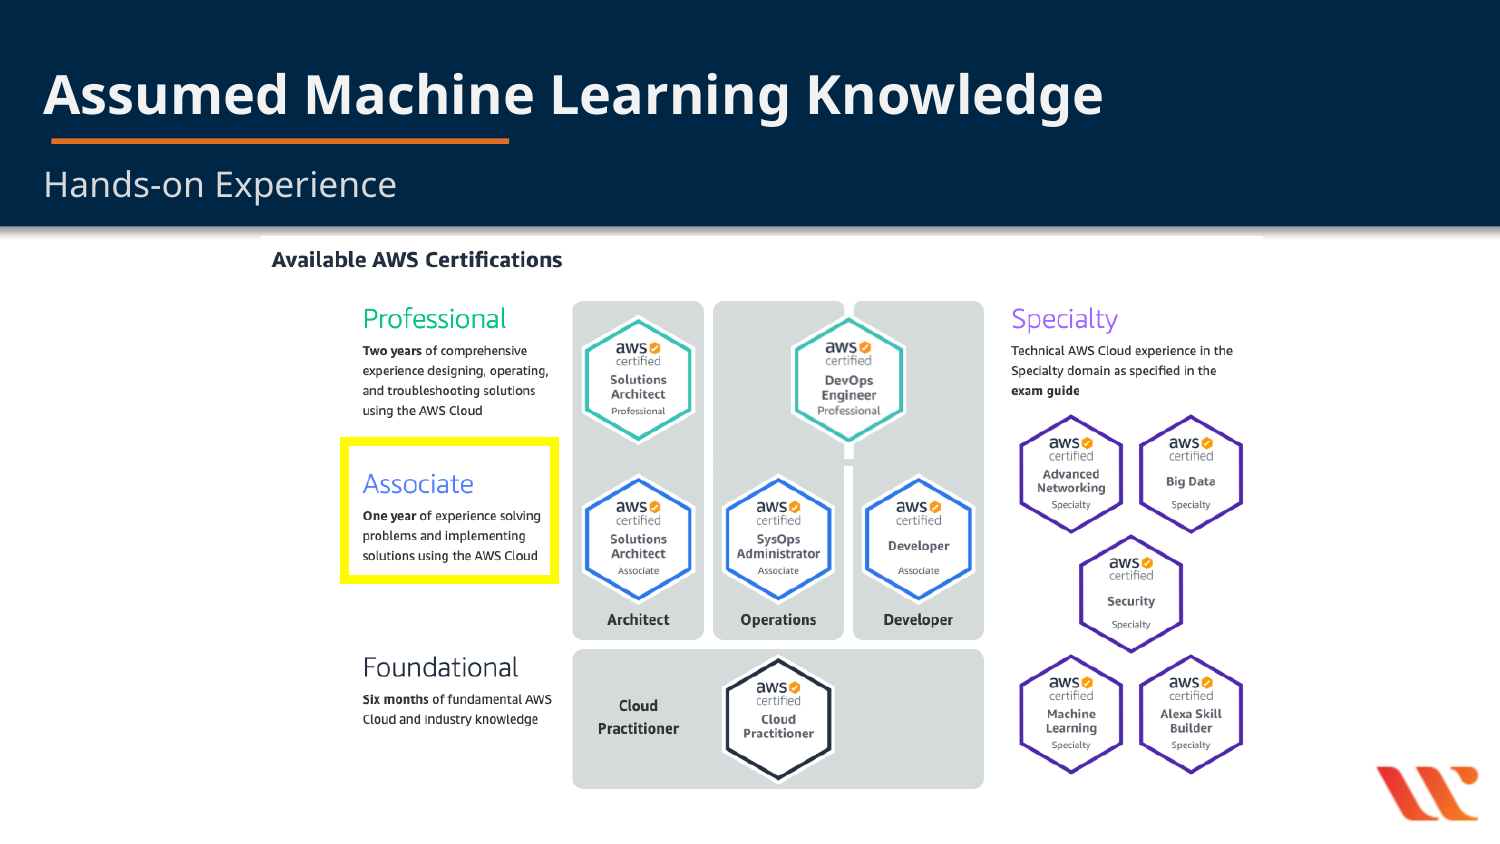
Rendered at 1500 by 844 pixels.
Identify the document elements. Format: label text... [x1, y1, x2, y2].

picture [1365, 753, 1490, 835]
text_box [51, 138, 510, 144]
picture [260, 236, 1263, 804]
text_box [0, 0, 1500, 227]
text_box Assumed Machine Learning Knowledge [37, 54, 1500, 132]
text_box Hands-on Experience [37, 156, 718, 212]
